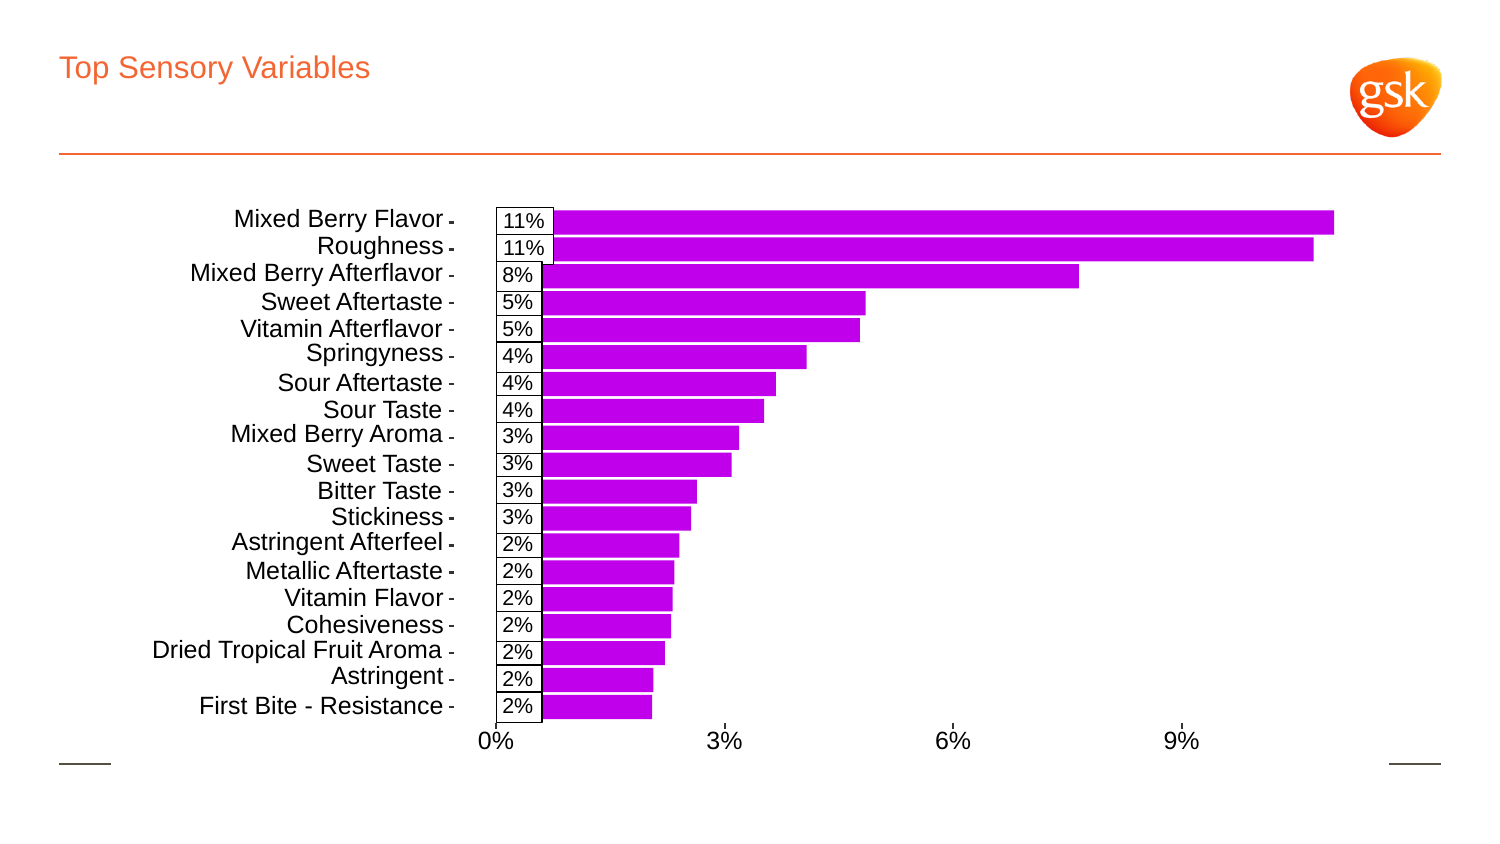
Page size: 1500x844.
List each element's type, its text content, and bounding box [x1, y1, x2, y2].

title Top Sensory Variables [58, 47, 1302, 86]
picture [1333, 38, 1457, 157]
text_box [112, 194, 1388, 796]
